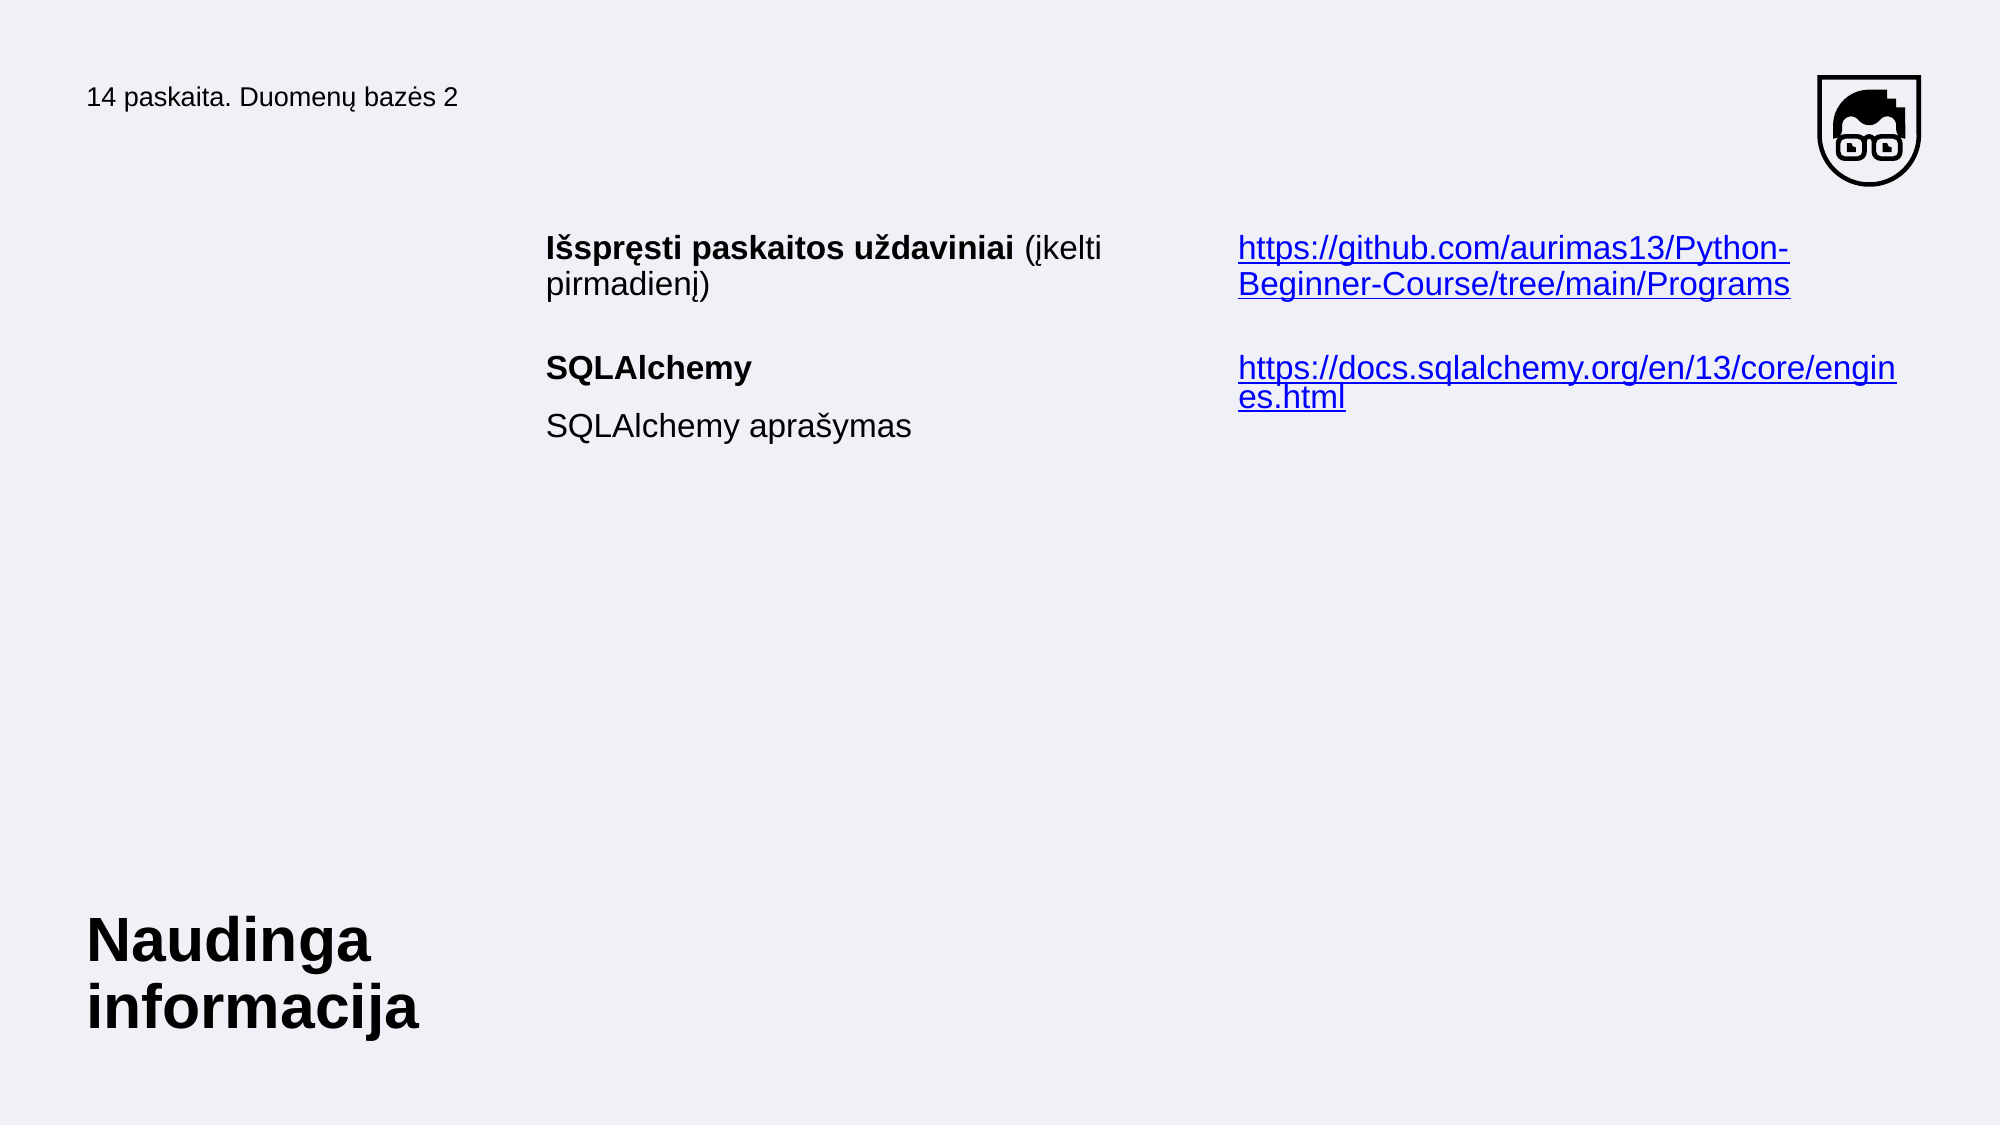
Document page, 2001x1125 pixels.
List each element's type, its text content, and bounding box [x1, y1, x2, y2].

text_box Naudinga informacija [78, 825, 464, 1050]
text_box https://github.com/aurimas13/Python-Beginner-Course/tree/main/Programs [1230, 223, 1906, 354]
text_box SQLAlchemy aprašymas [538, 400, 1154, 484]
text_box 14 paskaita. Duomenų bazės 2 [78, 75, 1000, 150]
text_box https://docs.sqlalchemy.org/en/13/core/engines.html [1230, 343, 1922, 474]
text_box Išspręsti paskaitos uždaviniai (įkelti pirmadienį) [538, 223, 1154, 333]
text_box SQLAlchemy [538, 343, 1154, 398]
